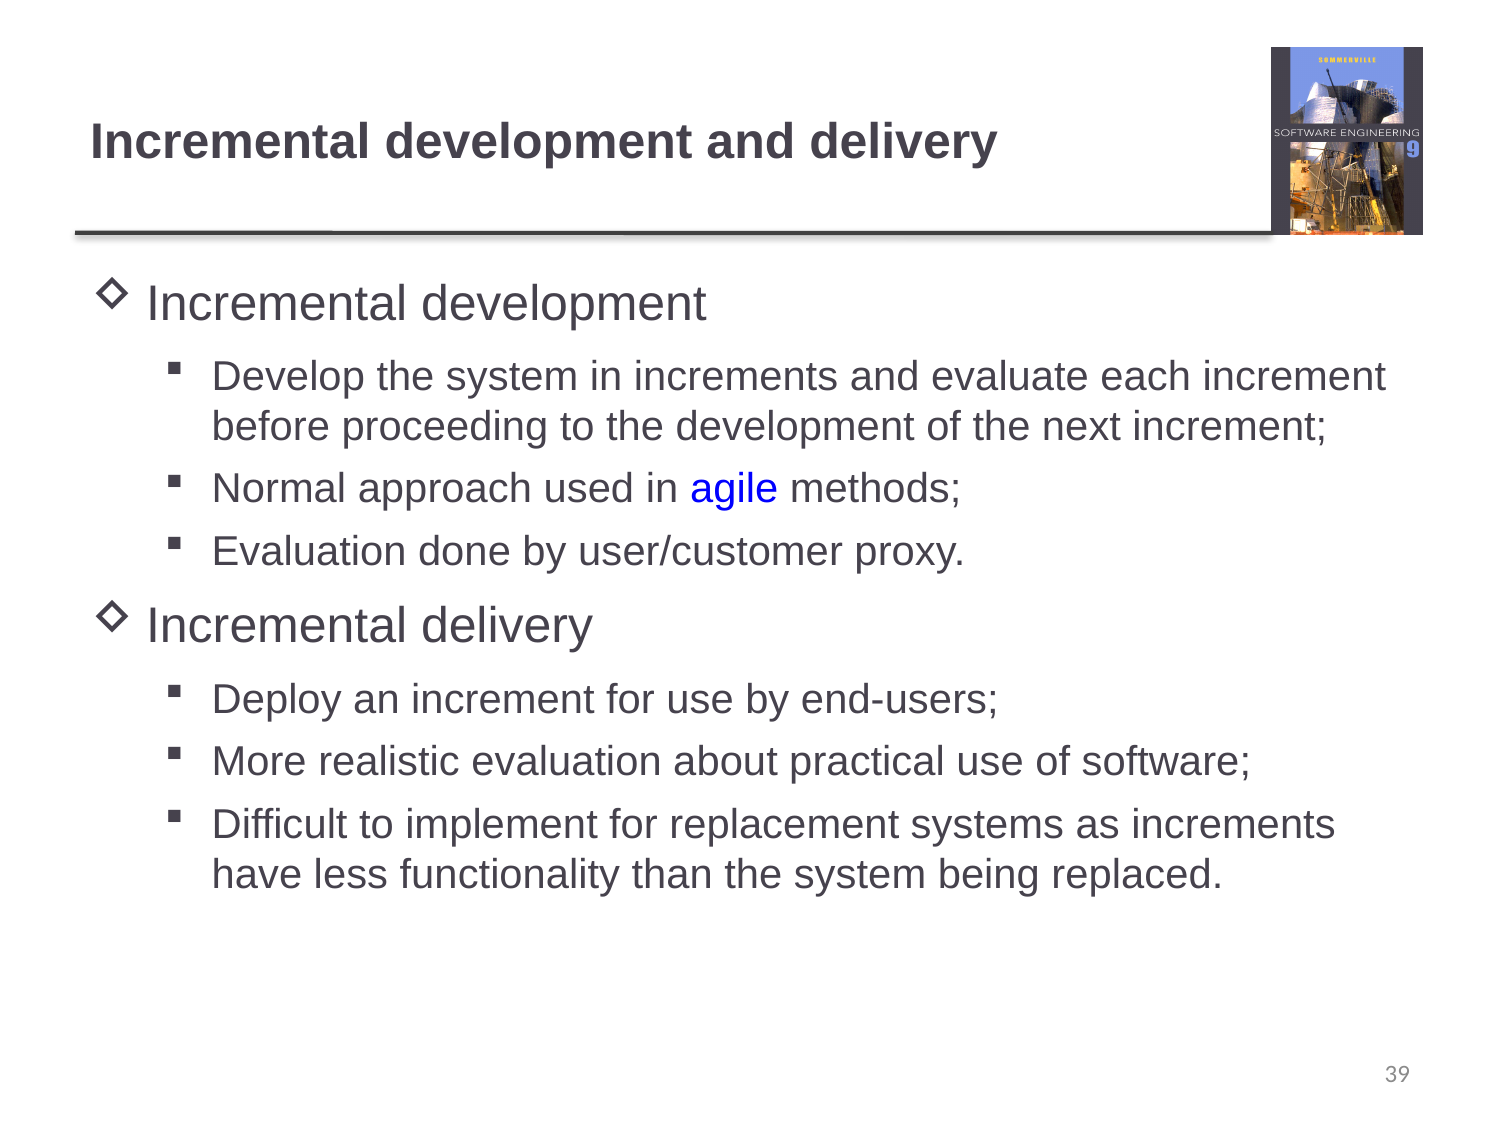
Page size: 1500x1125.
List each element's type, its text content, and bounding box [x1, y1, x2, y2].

title Incremental development and delivery [74, 44, 1272, 233]
slide_number 39 [1074, 1042, 1425, 1103]
picture [1272, 47, 1423, 235]
list Incremental development Develop the system in increments and evaluate each increment before proceeding to the development of the next increment; Normal approach used in agile methods; Evaluation done by user/customer proxy. Incremental delivery Deploy an increment for use by end-users; More realistic evaluation about practical use of software; Difficult to implement for replacement systems as increments have less functionality than the system being replaced. [75, 262, 1425, 1005]
